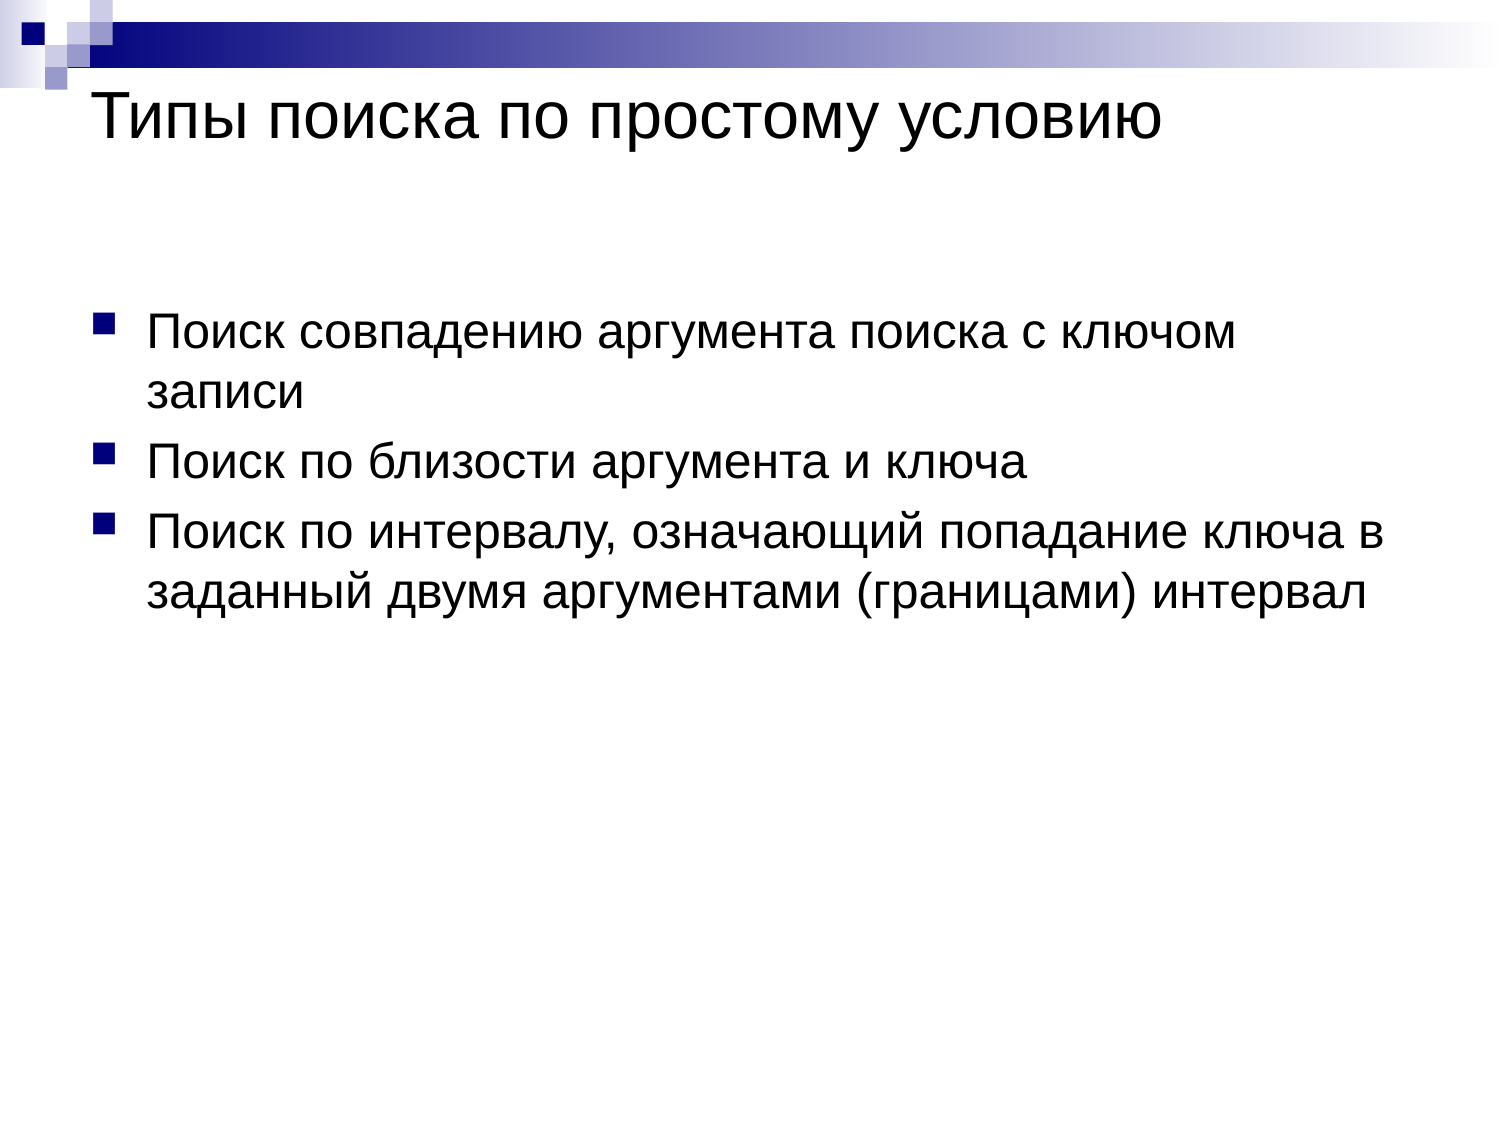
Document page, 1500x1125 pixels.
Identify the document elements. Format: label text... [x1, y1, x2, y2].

title Типы поиска по простому условию [75, 75, 1425, 149]
list Поиск совпадению аргумента поиска с ключом записи Поиск по близости аргумента и ключа Поиск по интервалу, означающий попадание ключа в заданный двумя аргументами (границами) интервал [75, 290, 1425, 1035]
